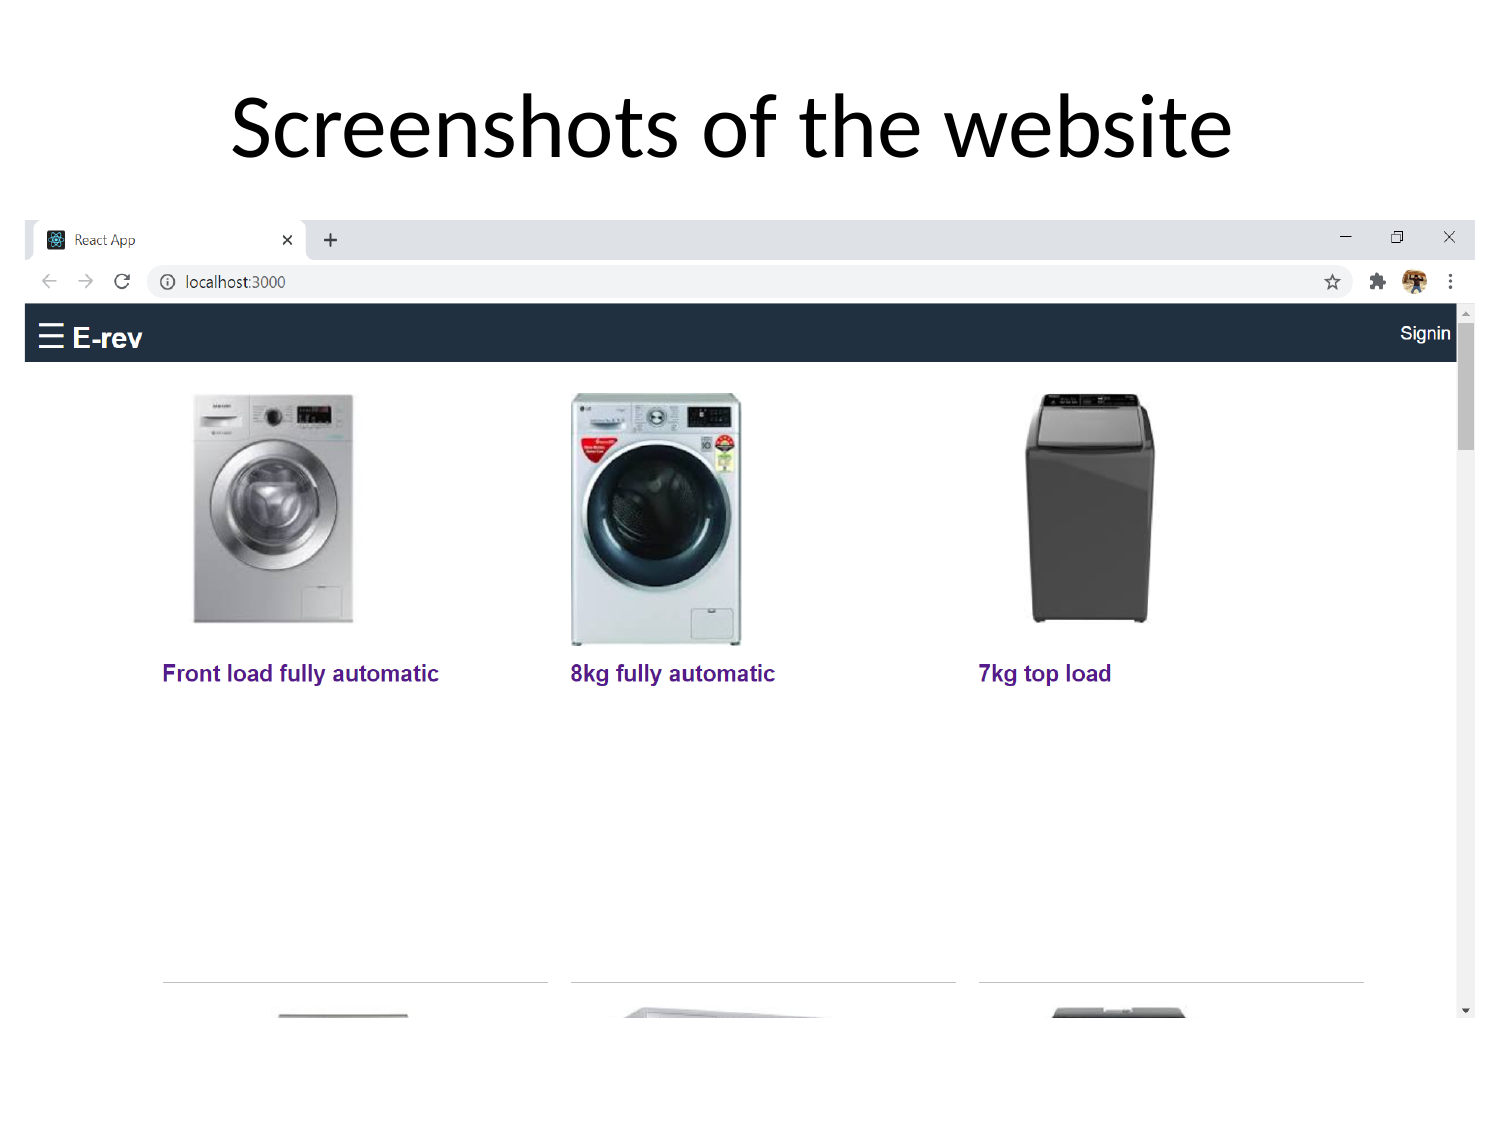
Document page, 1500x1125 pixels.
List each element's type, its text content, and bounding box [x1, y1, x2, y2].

title Screenshots of the website [75, 45, 1391, 170]
picture [24, 171, 1476, 1019]
